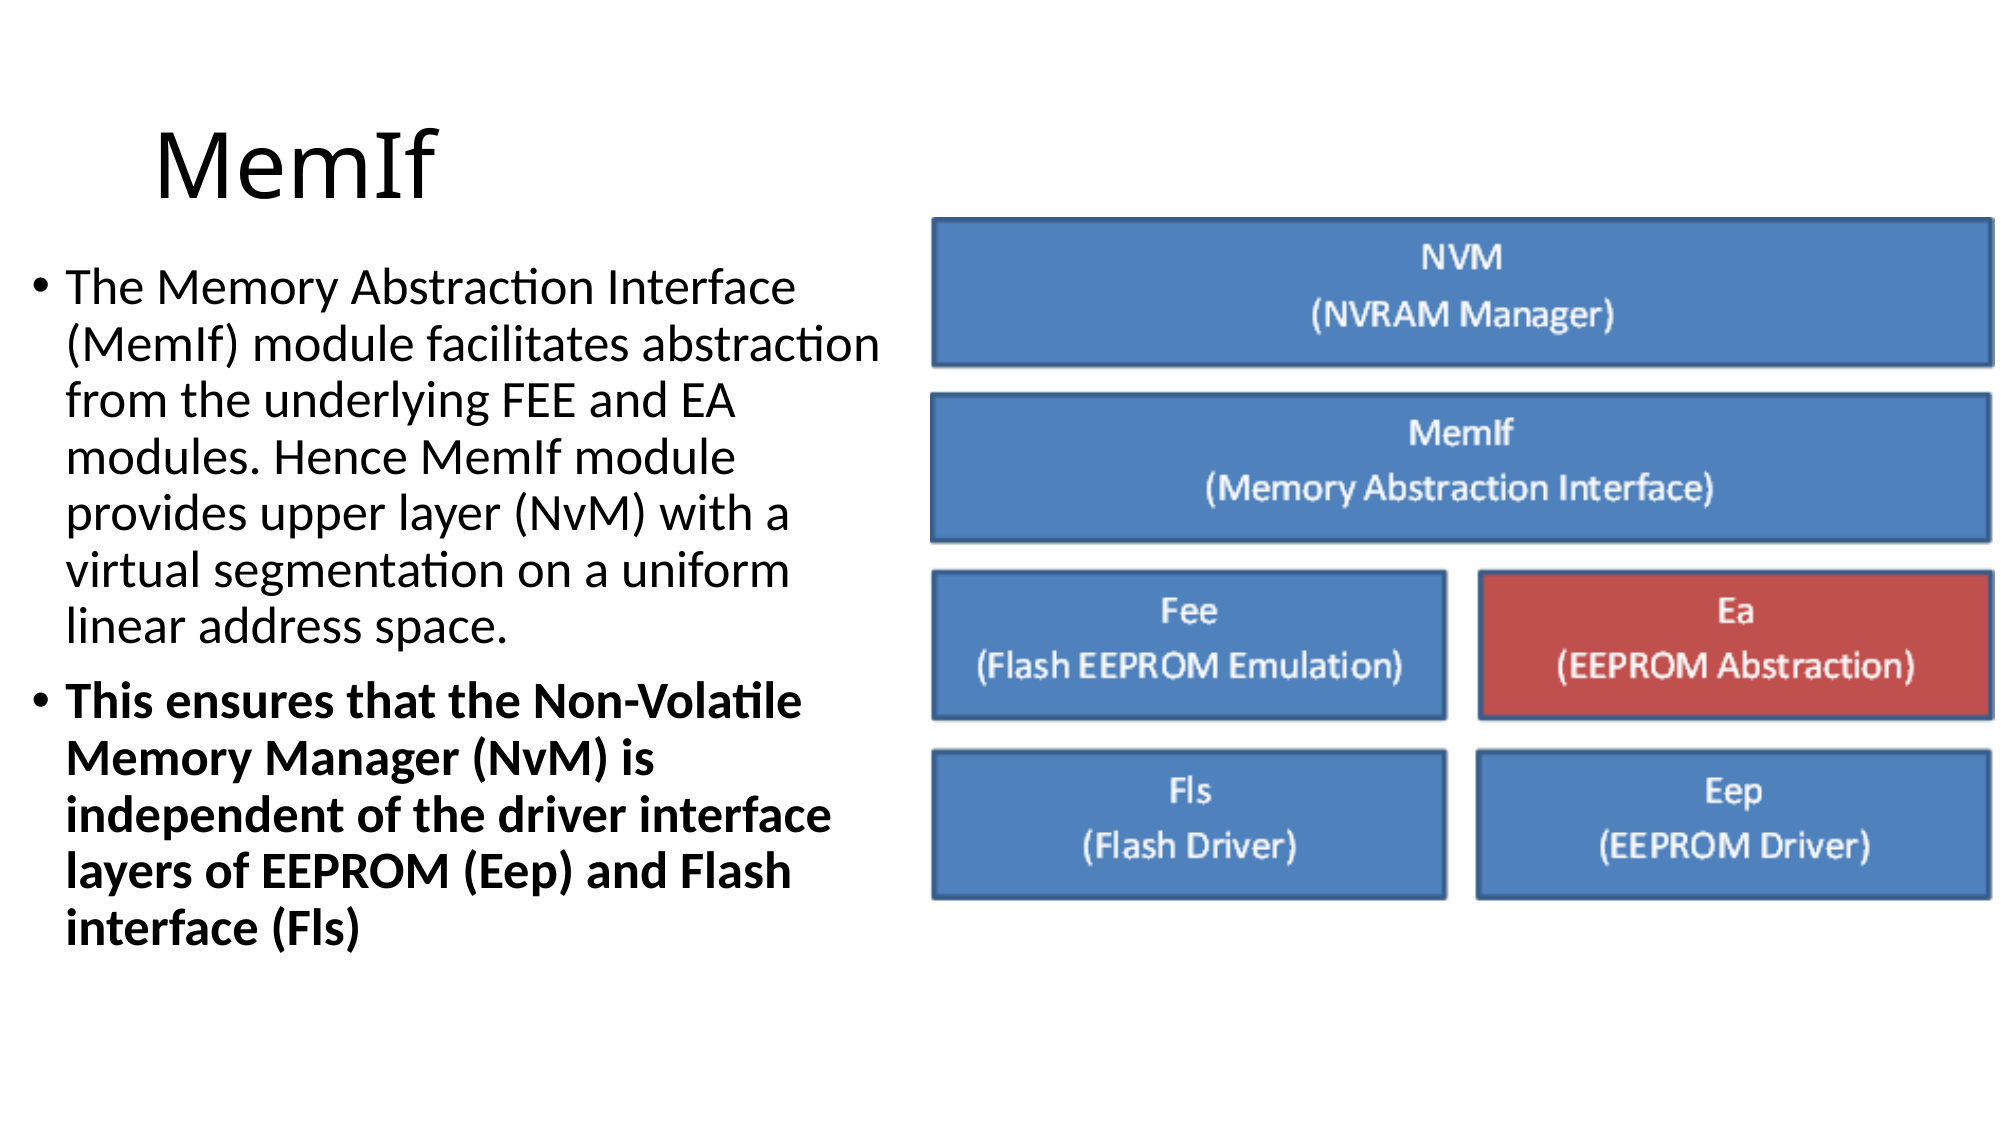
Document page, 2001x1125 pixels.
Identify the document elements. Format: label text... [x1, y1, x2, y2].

list The Memory Abstraction Interface (MemIf) module facilitates abstraction from the underlying FEE and EA modules. Hence MemIf module provides upper layer (NvM) with a virtual segmentation on a uniform linear address space. This ensures that the Non-Volatile Memory Manager (NvM) is independent of the driver interface layers of EEPROM (Eep) and Flash interface (Fls) [16, 252, 930, 966]
picture [929, 217, 1995, 903]
title MemIf [137, 59, 1863, 252]
